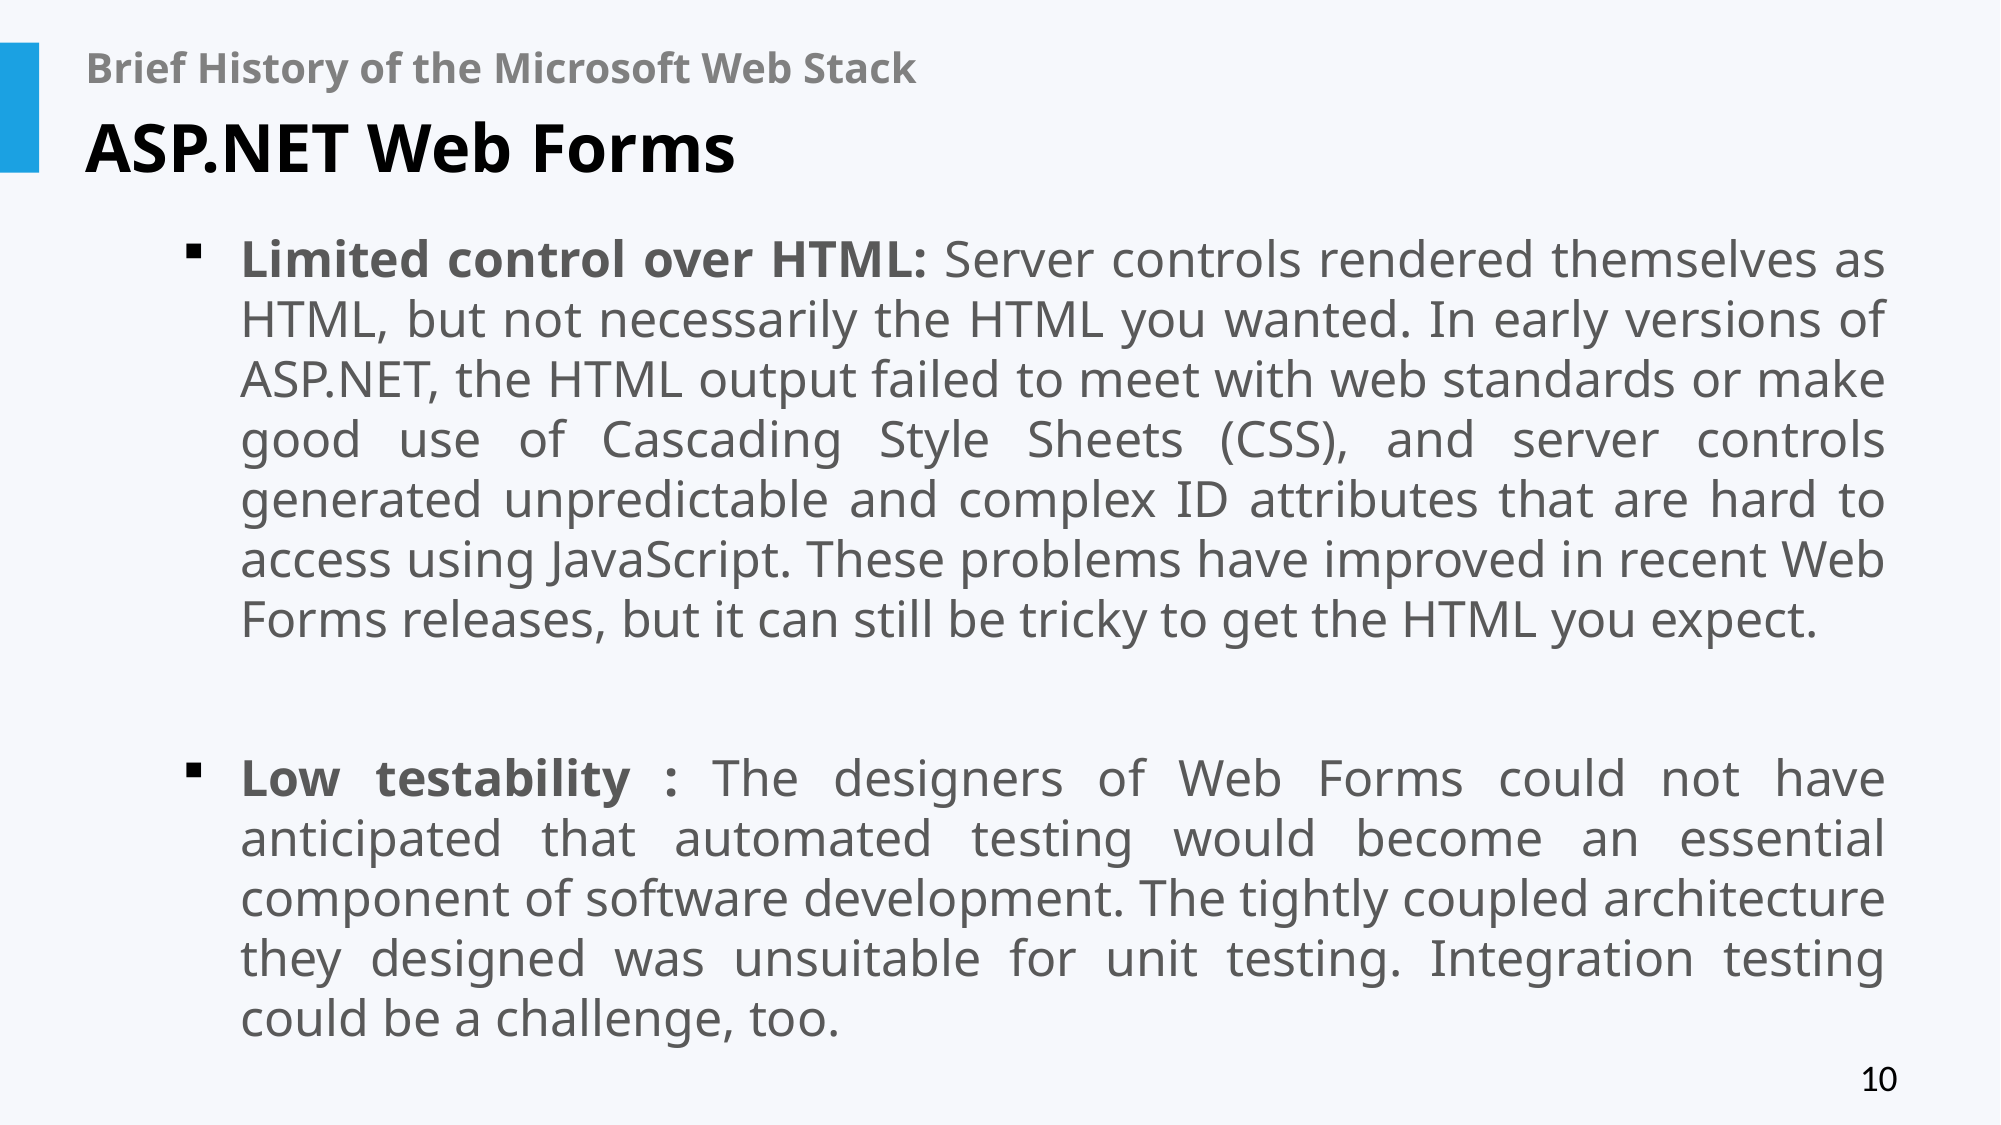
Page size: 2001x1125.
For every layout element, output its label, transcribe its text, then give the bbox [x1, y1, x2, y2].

list Limited control over HTML: Server controls rendered themselves as HTML, but not necessarily the HTML you wanted. In early versions of ASP.NET, the HTML output failed to meet with web standards or make good use of Cascading Style Sheets (CSS), and server controls generated unpredictable and complex ID attributes that are hard to access using JavaScript. These problems have improved in recent Web Forms releases, but it can still be tricky to get the HTML you expect. Low testability : The designers of Web Forms could not have anticipated that automated testing would become an essential component of software development. The tightly coupled architecture they designed was unsuitable for unit testing. Integration testing could be a challenge, too. [125, 219, 1903, 1010]
list ASP.NET Web Forms [70, 98, 1902, 169]
title Brief History of the Microsoft Web Stack [70, 42, 1902, 90]
